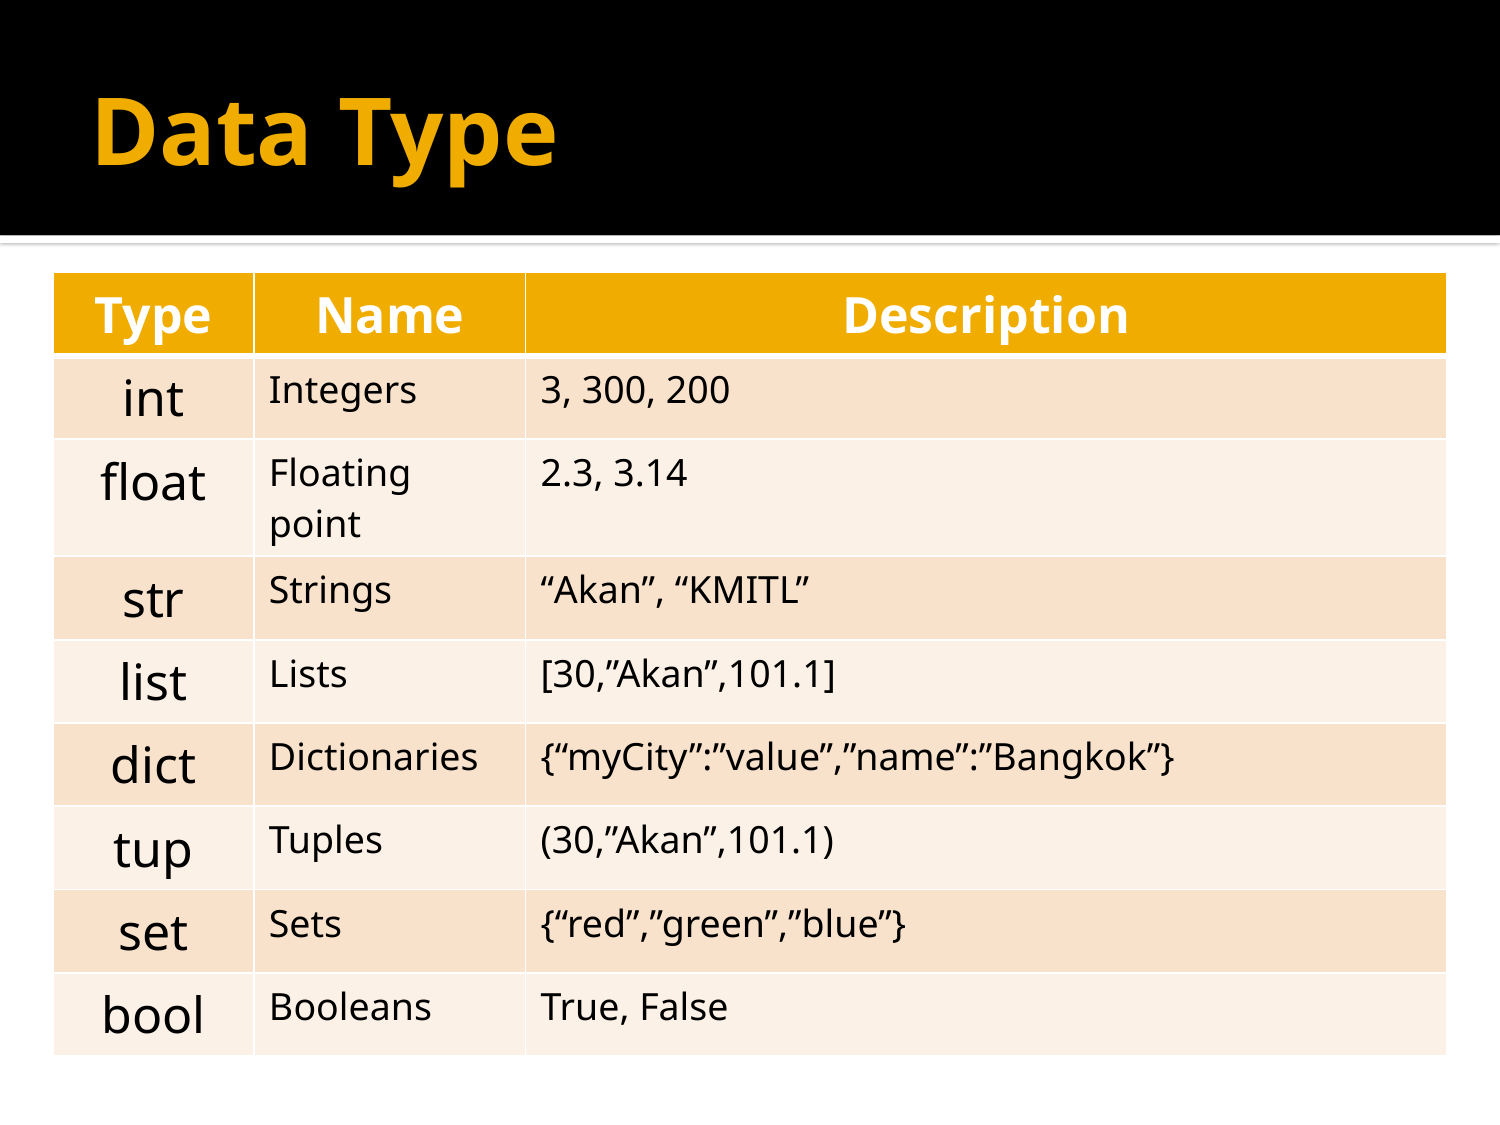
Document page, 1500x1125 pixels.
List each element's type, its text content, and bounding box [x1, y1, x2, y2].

table_cell Lists [255, 641, 525, 722]
table_header Description [526, 273, 1446, 353]
table_cell int [54, 359, 253, 438]
table_cell Floating point [255, 440, 525, 555]
table_cell str [54, 557, 253, 639]
table_cell Booleans [255, 974, 525, 1055]
table_cell True, False [526, 974, 1446, 1055]
table_cell 3, 300, 200 [526, 359, 1446, 438]
table_cell float [54, 440, 253, 555]
table_cell 2.3, 3.14 [526, 440, 1446, 555]
table_cell Sets [255, 890, 525, 972]
table_header Name [255, 273, 525, 353]
table_cell tup [54, 807, 253, 889]
table_cell Strings [255, 557, 525, 639]
table_cell Integers [255, 359, 525, 438]
table_cell “Akan”, “KMITL” [526, 557, 1446, 639]
table_cell list [54, 641, 253, 722]
table_header Type [54, 273, 253, 353]
title Data Type [75, 25, 1425, 231]
table_cell {“myCity”:”value”,”name”:”Bangkok”} [526, 724, 1446, 805]
table_cell Tuples [255, 807, 525, 889]
table_cell bool [54, 974, 253, 1055]
table_cell set [54, 890, 253, 972]
table_cell (30,”Akan”,101.1) [526, 807, 1446, 889]
table_cell dict [54, 724, 253, 805]
table_cell [30,”Akan”,101.1] [526, 641, 1446, 722]
table_cell Dictionaries [255, 724, 525, 805]
table_cell {“red”,”green”,”blue”} [526, 890, 1446, 972]
